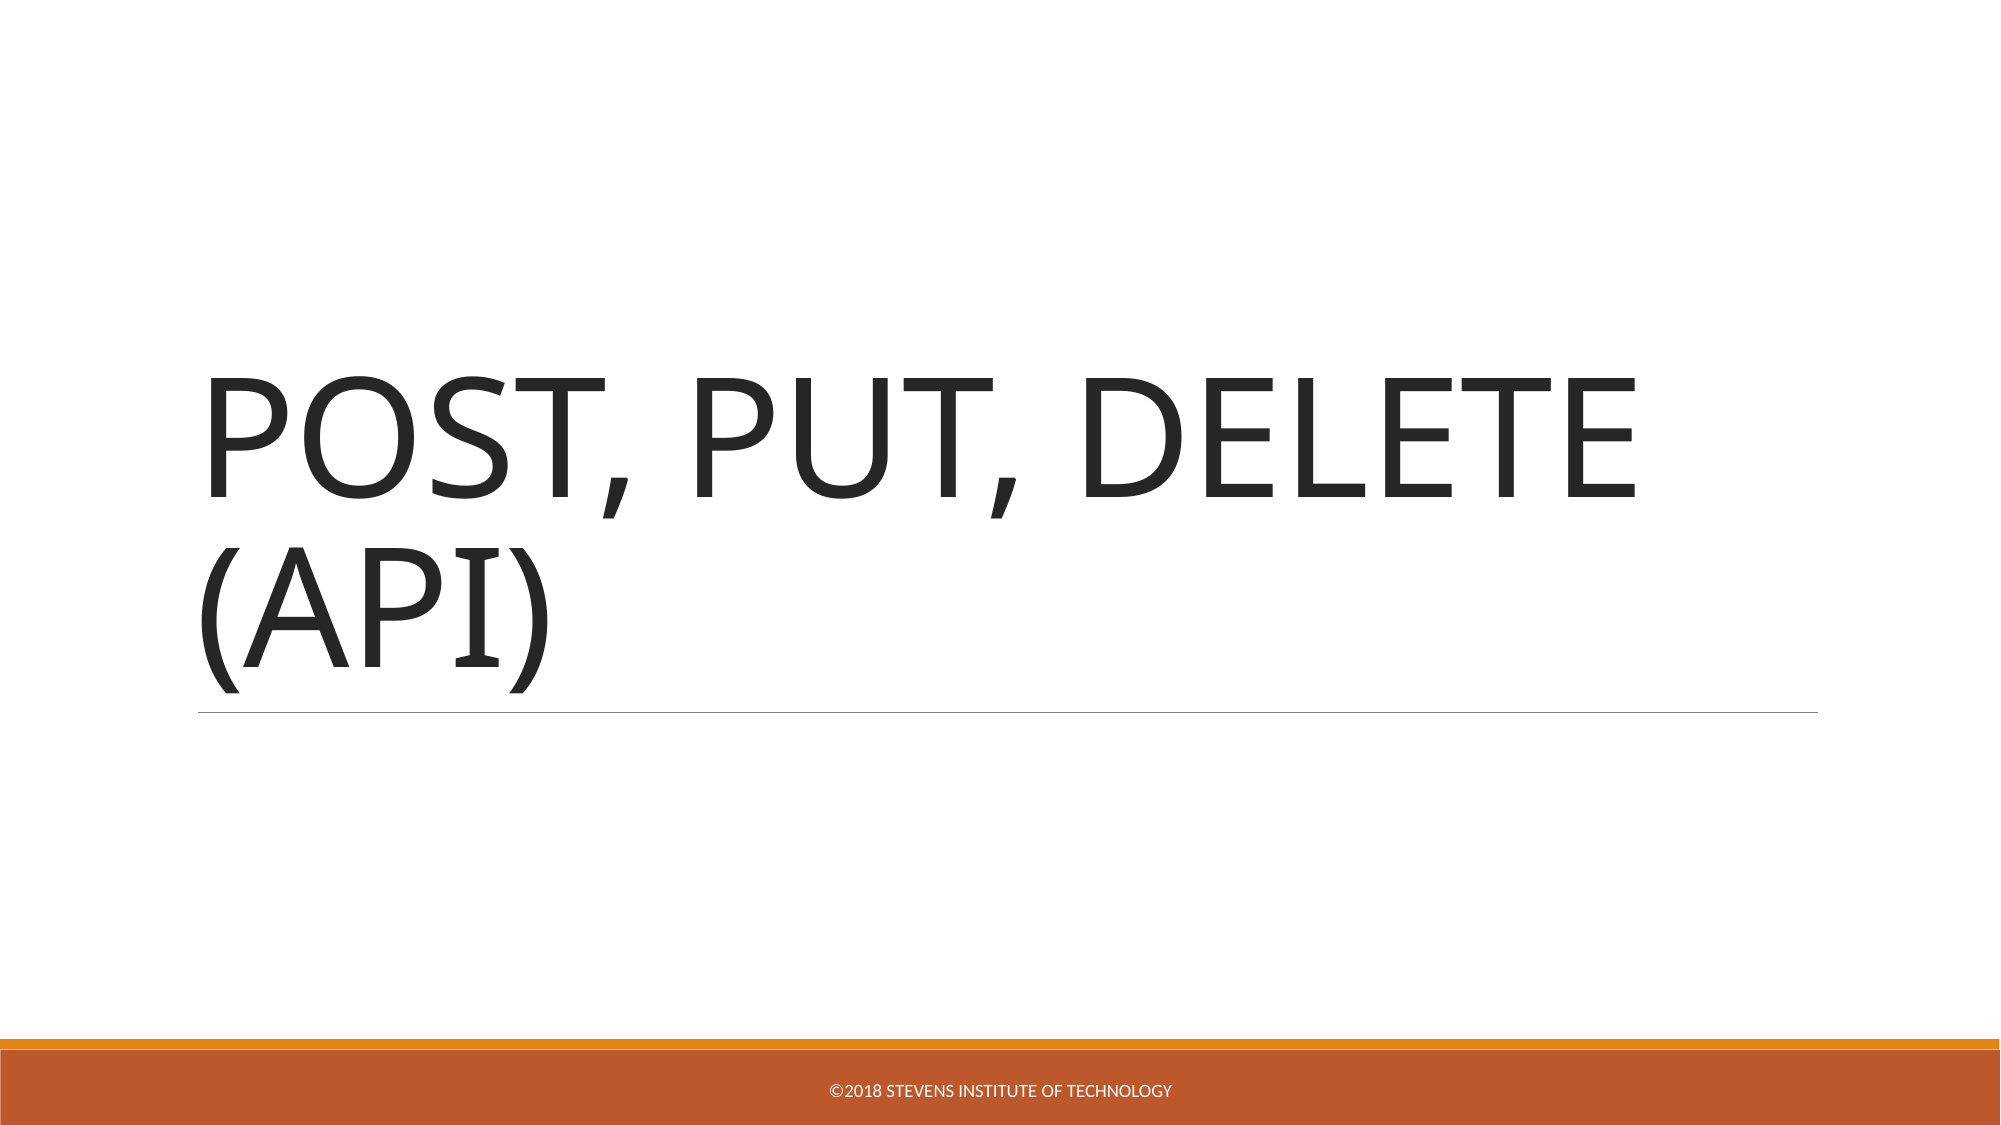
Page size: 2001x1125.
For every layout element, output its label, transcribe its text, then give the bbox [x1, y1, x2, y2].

title POST, PUT, DELETE (API) [180, 124, 1830, 710]
footer ©2018 Stevens Institute of Technology [604, 1059, 1396, 1120]
